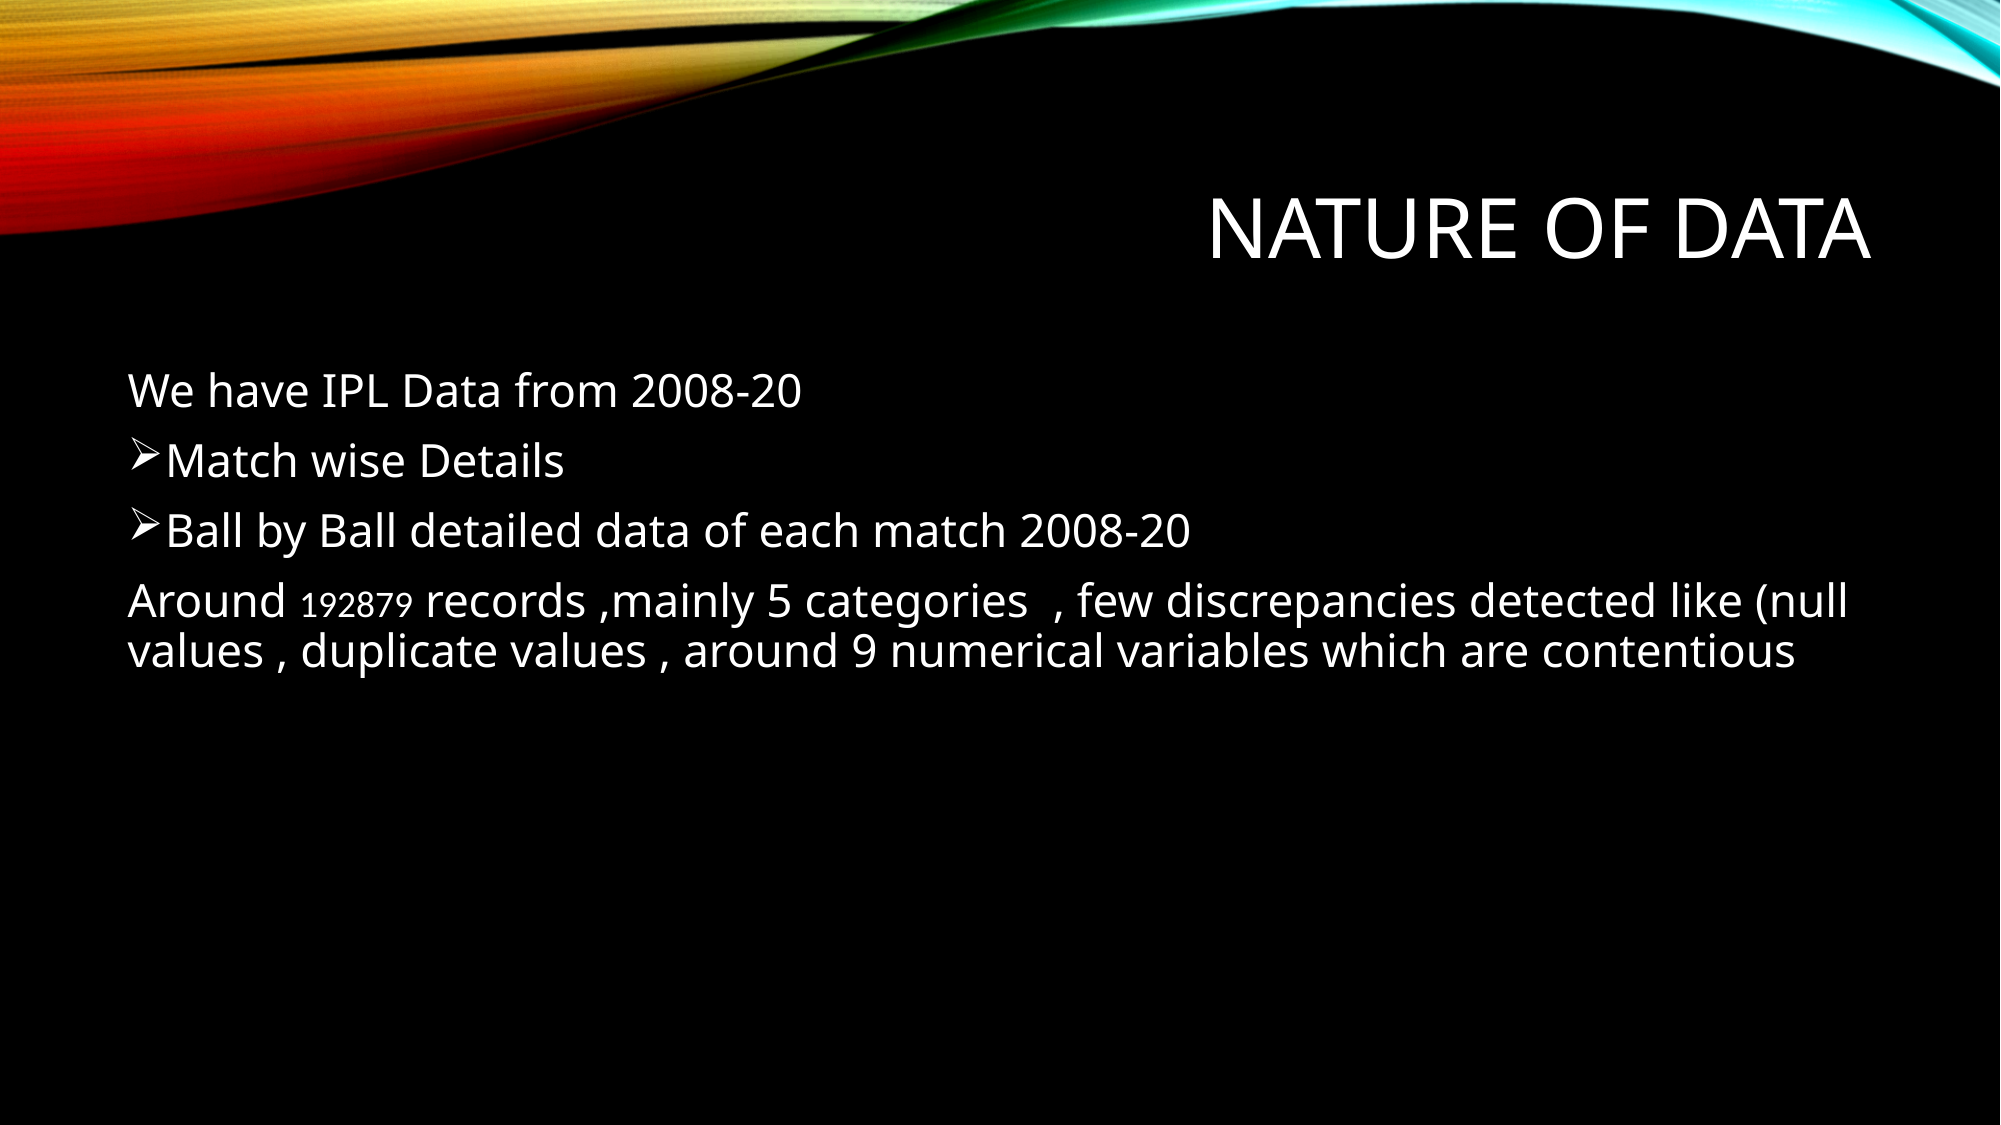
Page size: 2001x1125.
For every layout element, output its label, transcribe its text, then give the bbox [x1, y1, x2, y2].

picture [0, 0, 2000, 237]
title Nature of Data [474, 125, 1888, 338]
list We have IPL Data from 2008-20 Match wise Details Ball by Ball detailed data of each match 2008-20 Around 192879 records ,mainly 5 categories , few discrepancies detected like (null values , duplicate values , around 9 numerical variables which are contentious [112, 360, 1888, 1021]
